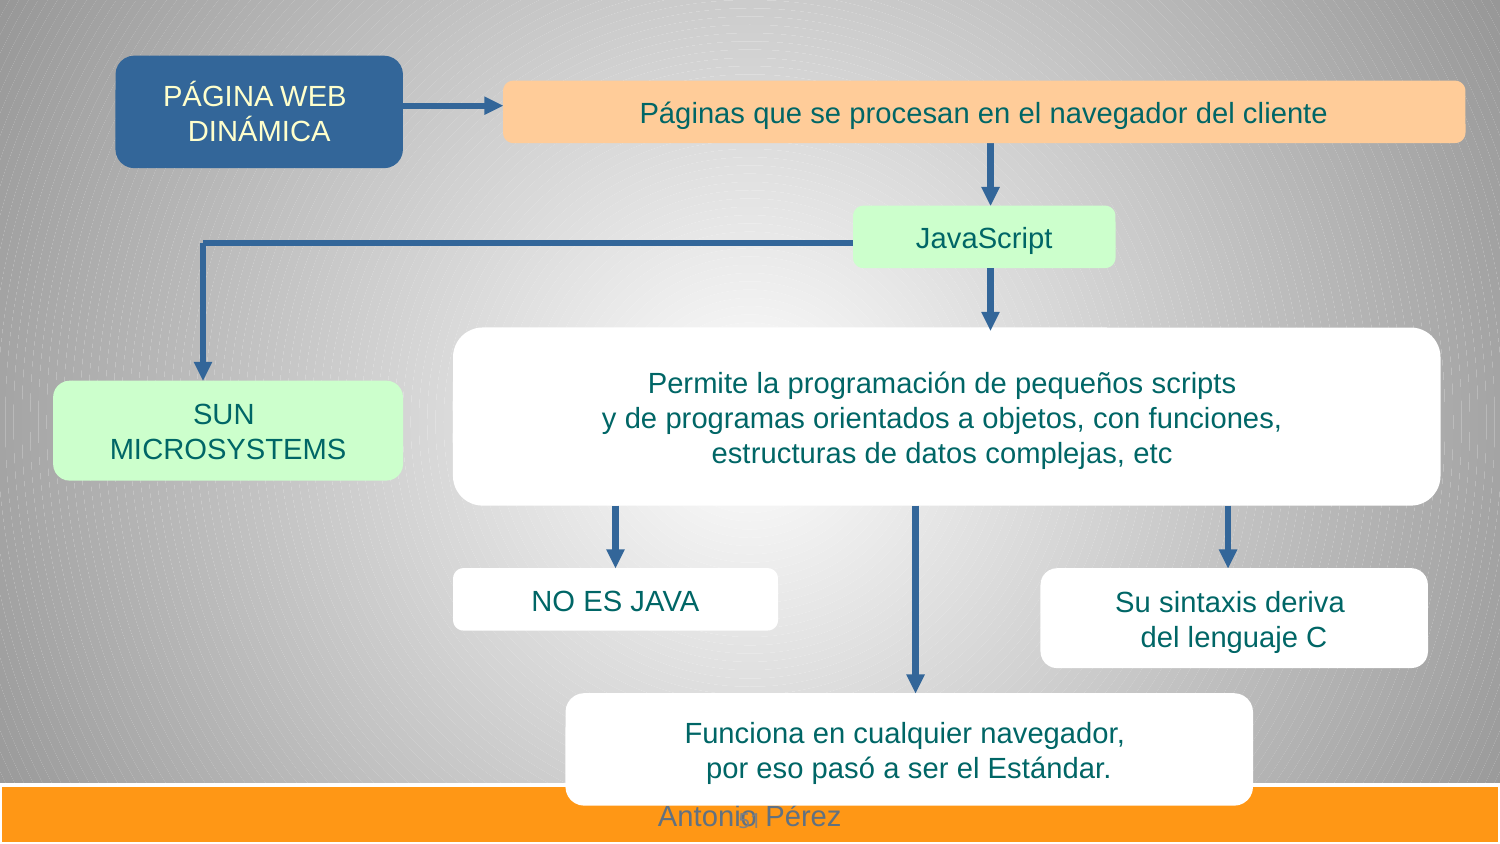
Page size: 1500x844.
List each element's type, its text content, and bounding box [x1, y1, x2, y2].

text_box Funciona en cualquier navegador, por eso pasó a ser el Estándar. [565, 693, 1254, 806]
text_box Permite la programación de pequeños scripts y de programas orientados a objetos, con funciones, estructuras de datos complejas, etc [452, 327, 1441, 506]
slide_number 51 [705, 806, 795, 844]
text_box Su sintaxis deriva del lenguaje C [1040, 568, 1429, 669]
text_box JavaScript [853, 205, 1116, 269]
text_box Páginas que se procesan en el navegador del cliente [503, 80, 1466, 144]
text_box PÁGINA WEB DINÁMICA [115, 55, 403, 169]
text_box SUN MICROSYSTEMS [53, 380, 404, 481]
text_box NO ES JAVA [453, 568, 779, 631]
